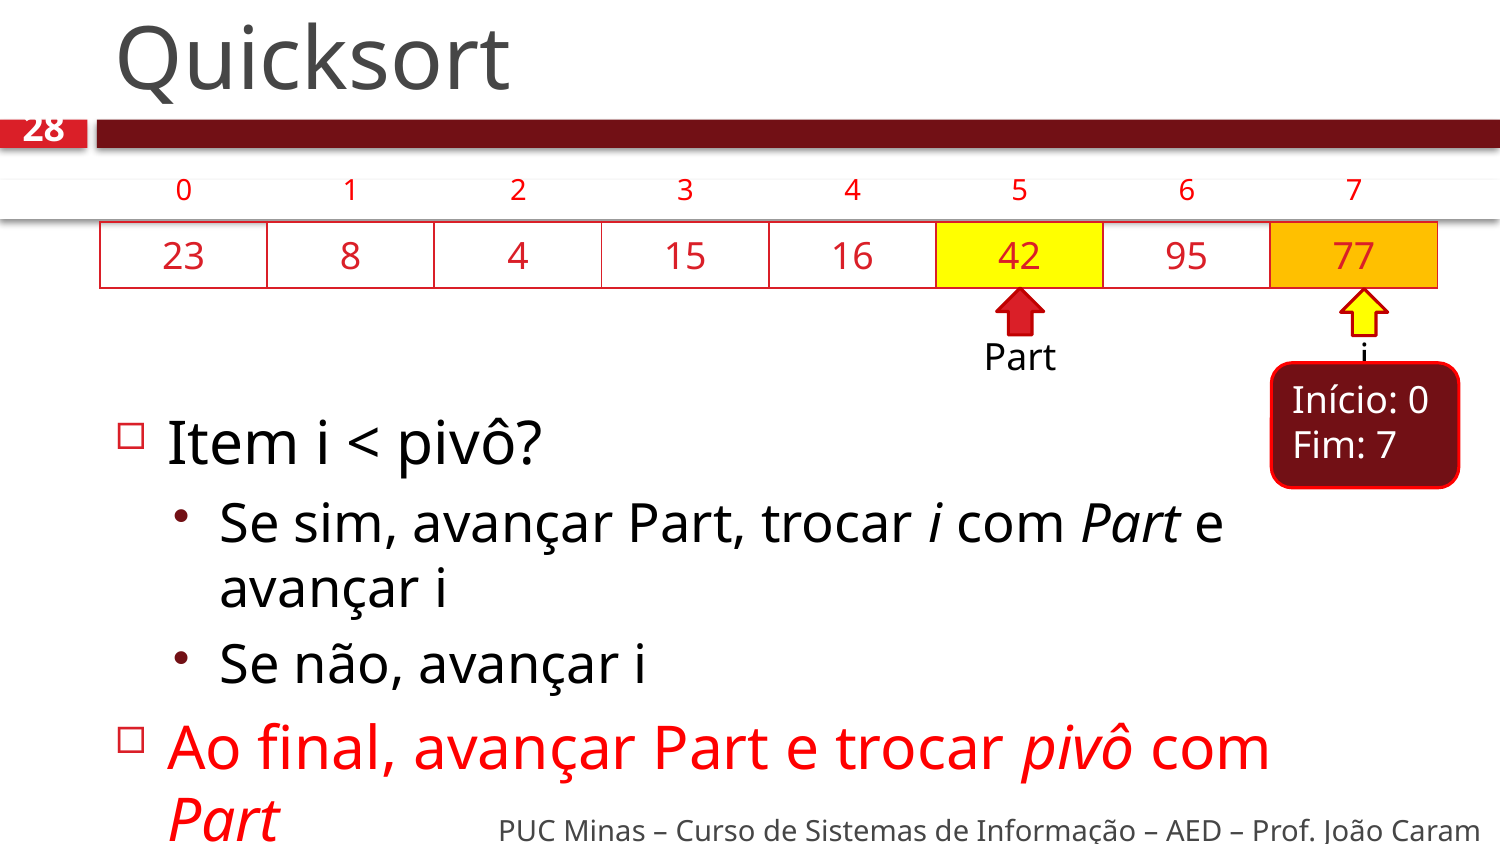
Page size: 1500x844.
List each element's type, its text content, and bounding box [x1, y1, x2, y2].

table_header 23 [101, 223, 266, 287]
text_box Início: 0 Fim: 7 [1269, 361, 1461, 490]
text_box Item i < pivô? Se sim, avançar Part, trocar i com Part e avançar i Se não, avançar i Ao final, avançar Part e trocar pivô com Part [99, 396, 1400, 647]
table_header 3 [602, 162, 769, 223]
table_header 4 [435, 223, 601, 287]
table_header 6 [1103, 162, 1271, 223]
table_header 15 [602, 223, 768, 287]
table_header 1 [268, 162, 435, 223]
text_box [974, 287, 1067, 387]
table_header 5 [936, 162, 1103, 223]
slide_number 28 [0, 114, 88, 145]
table_header 42 [937, 223, 1102, 287]
table_header 2 [435, 162, 602, 223]
table_header 4 [769, 162, 936, 223]
table_header 77 [1271, 223, 1437, 287]
footer PUC Minas – Curso de Sistemas de Informação – AED – Prof. João Caram [159, 807, 1497, 844]
table_header 8 [268, 223, 433, 287]
table_header 0 [100, 162, 268, 223]
title Quicksort [99, 19, 1483, 115]
table_header 7 [1271, 162, 1438, 223]
table_header 16 [770, 223, 935, 287]
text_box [1340, 288, 1388, 387]
table_header 95 [1104, 223, 1269, 287]
